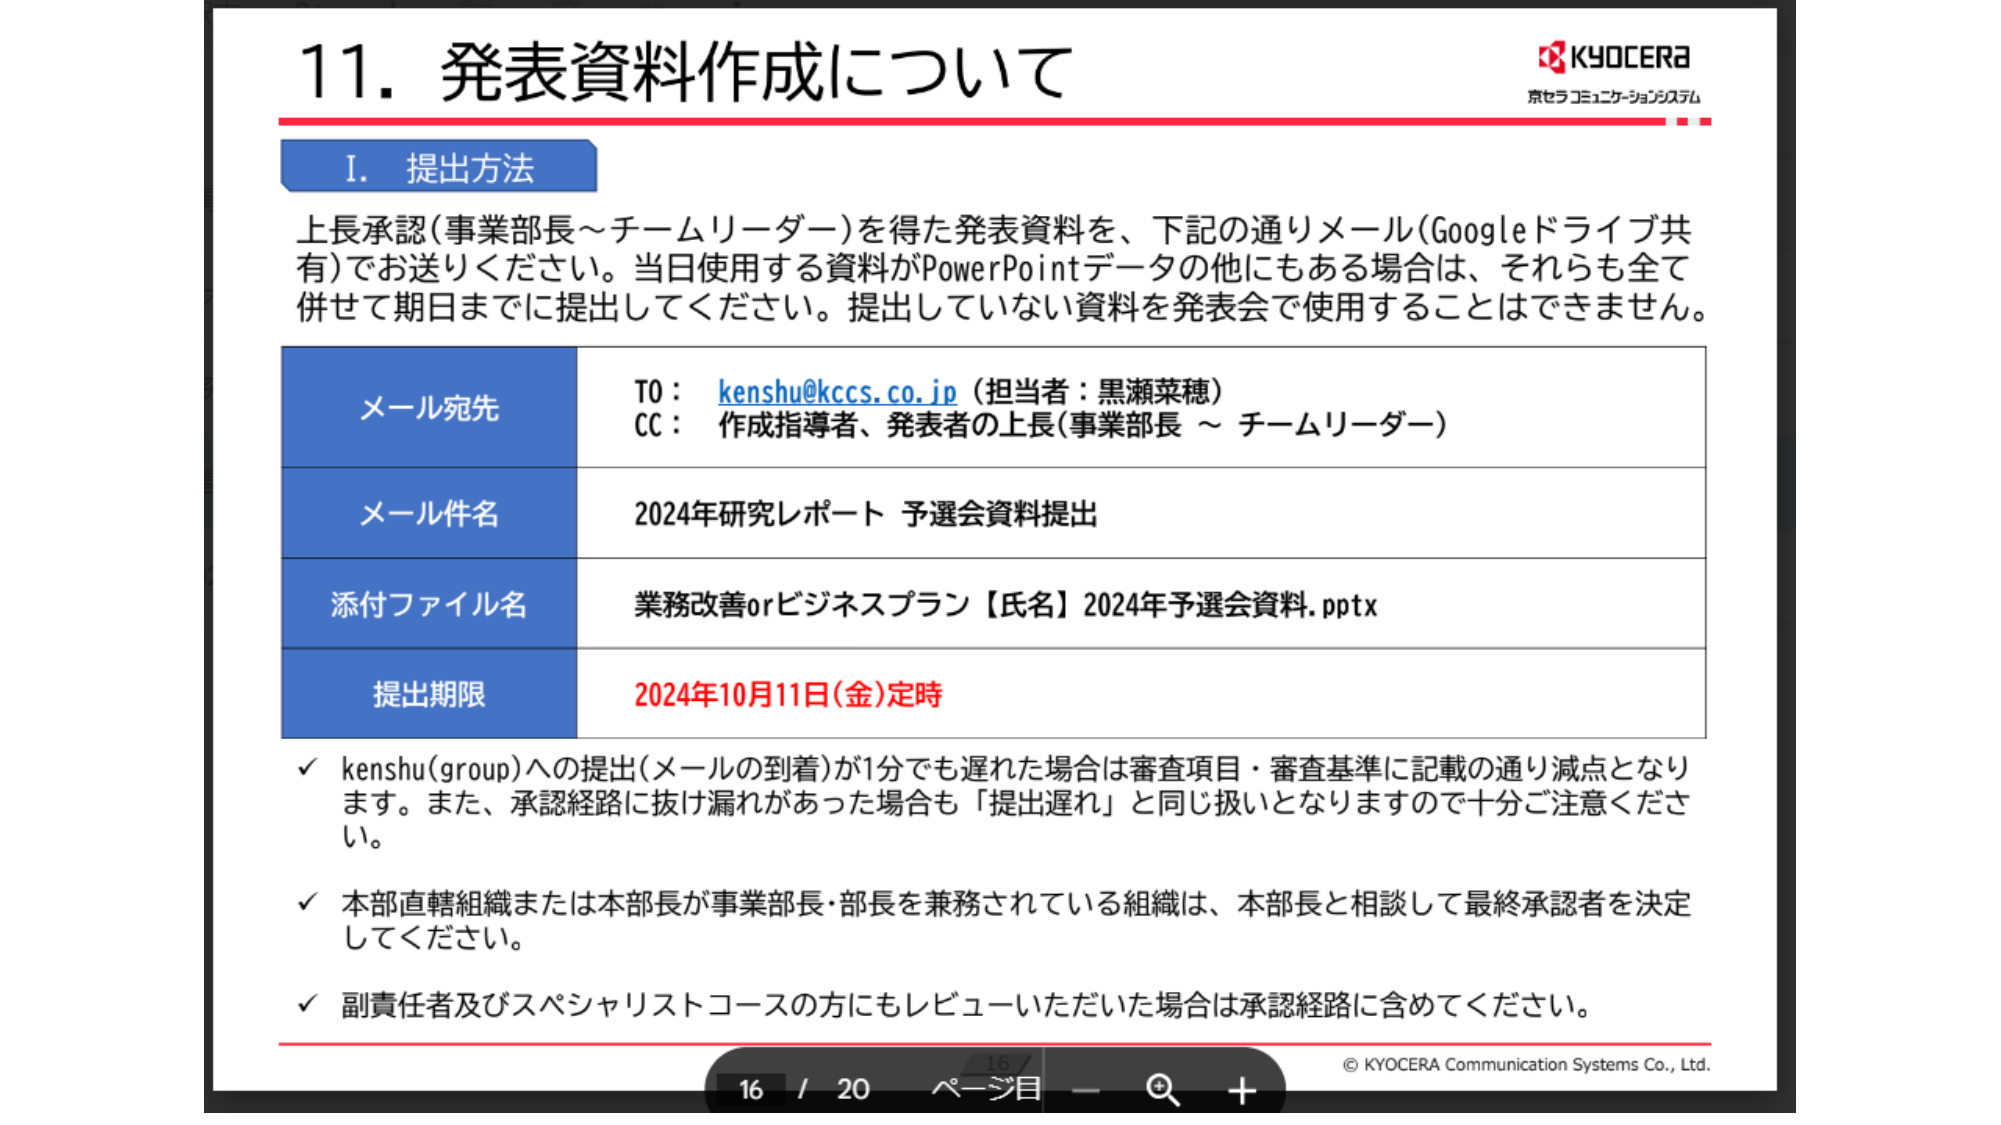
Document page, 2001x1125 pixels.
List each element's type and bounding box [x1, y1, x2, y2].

picture [204, 0, 1796, 1113]
